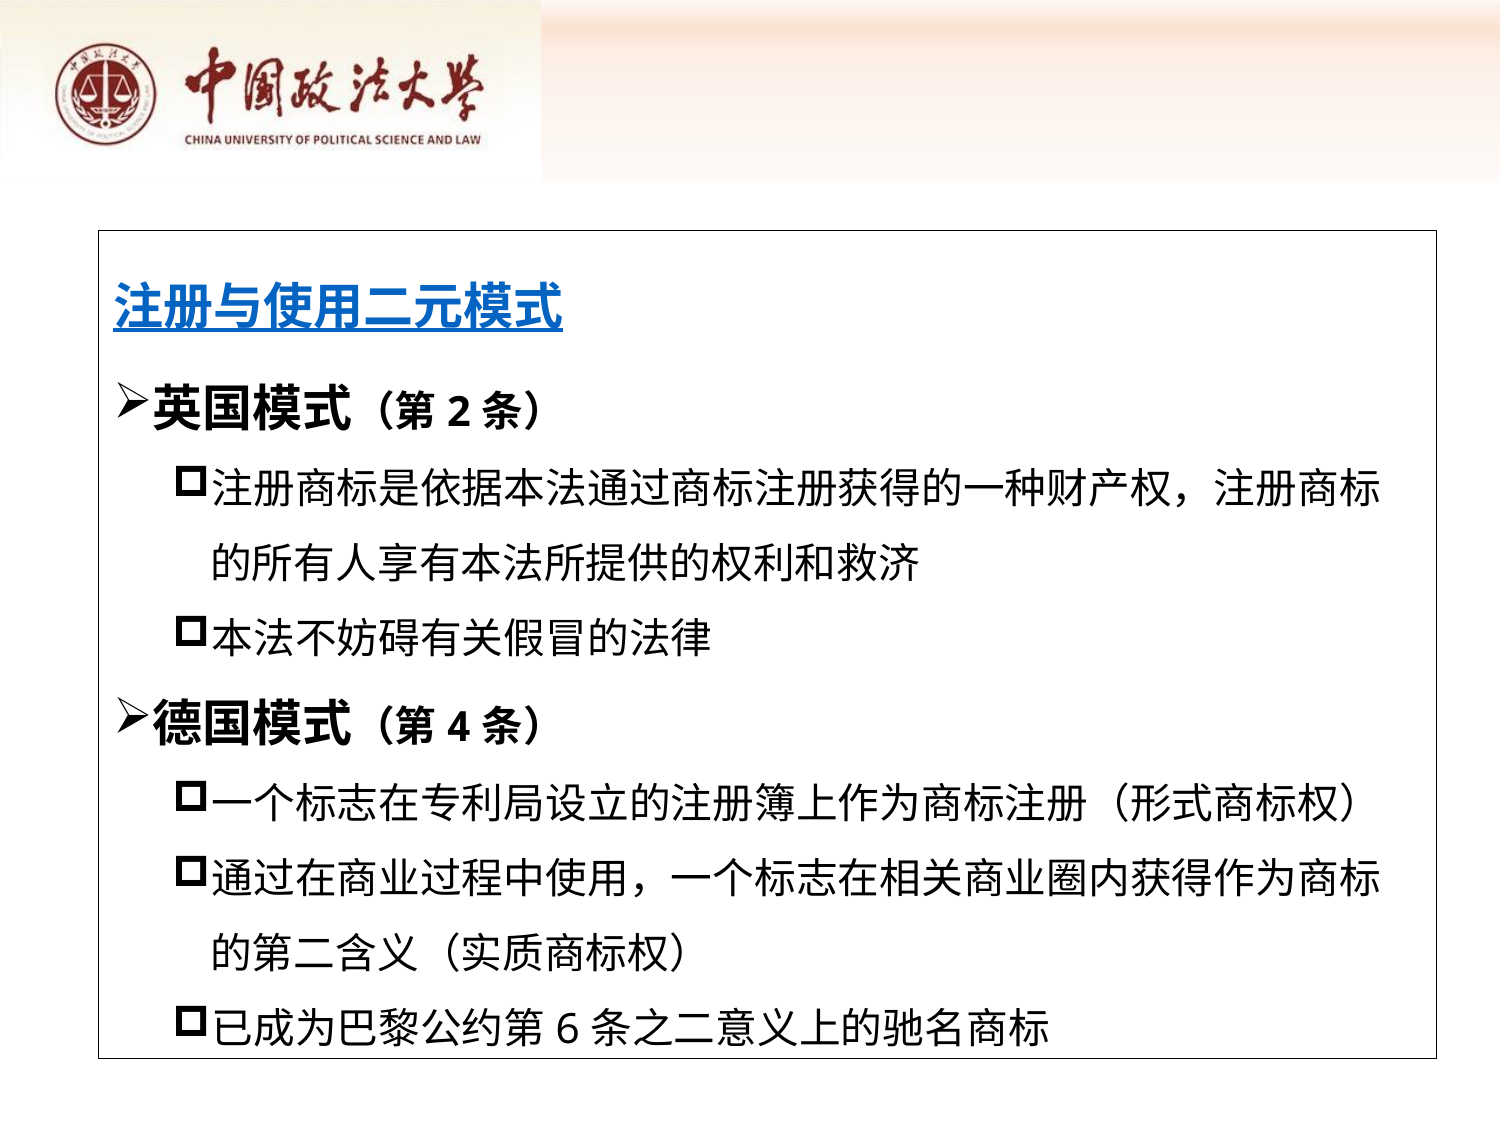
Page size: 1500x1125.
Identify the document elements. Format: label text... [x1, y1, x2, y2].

picture [0, 0, 1500, 182]
list 注册与使用二元模式 英国模式（第2条） 注册商标是依据本法通过商标注册获得的一种财产权，注册商标的所有人享有本法所提供的权利和救济 本法不妨碍有关假冒的法律 德国模式（第4条） 一个标志在专利局设立的注册簿上作为商标注册（形式商标权） 通过在商业过程中使用，一个标志在相关商业圈内获得作为商标的第二含义（实质商标权） 已成为巴黎公约第6条之二意义上的驰名商标 [98, 230, 1437, 1059]
